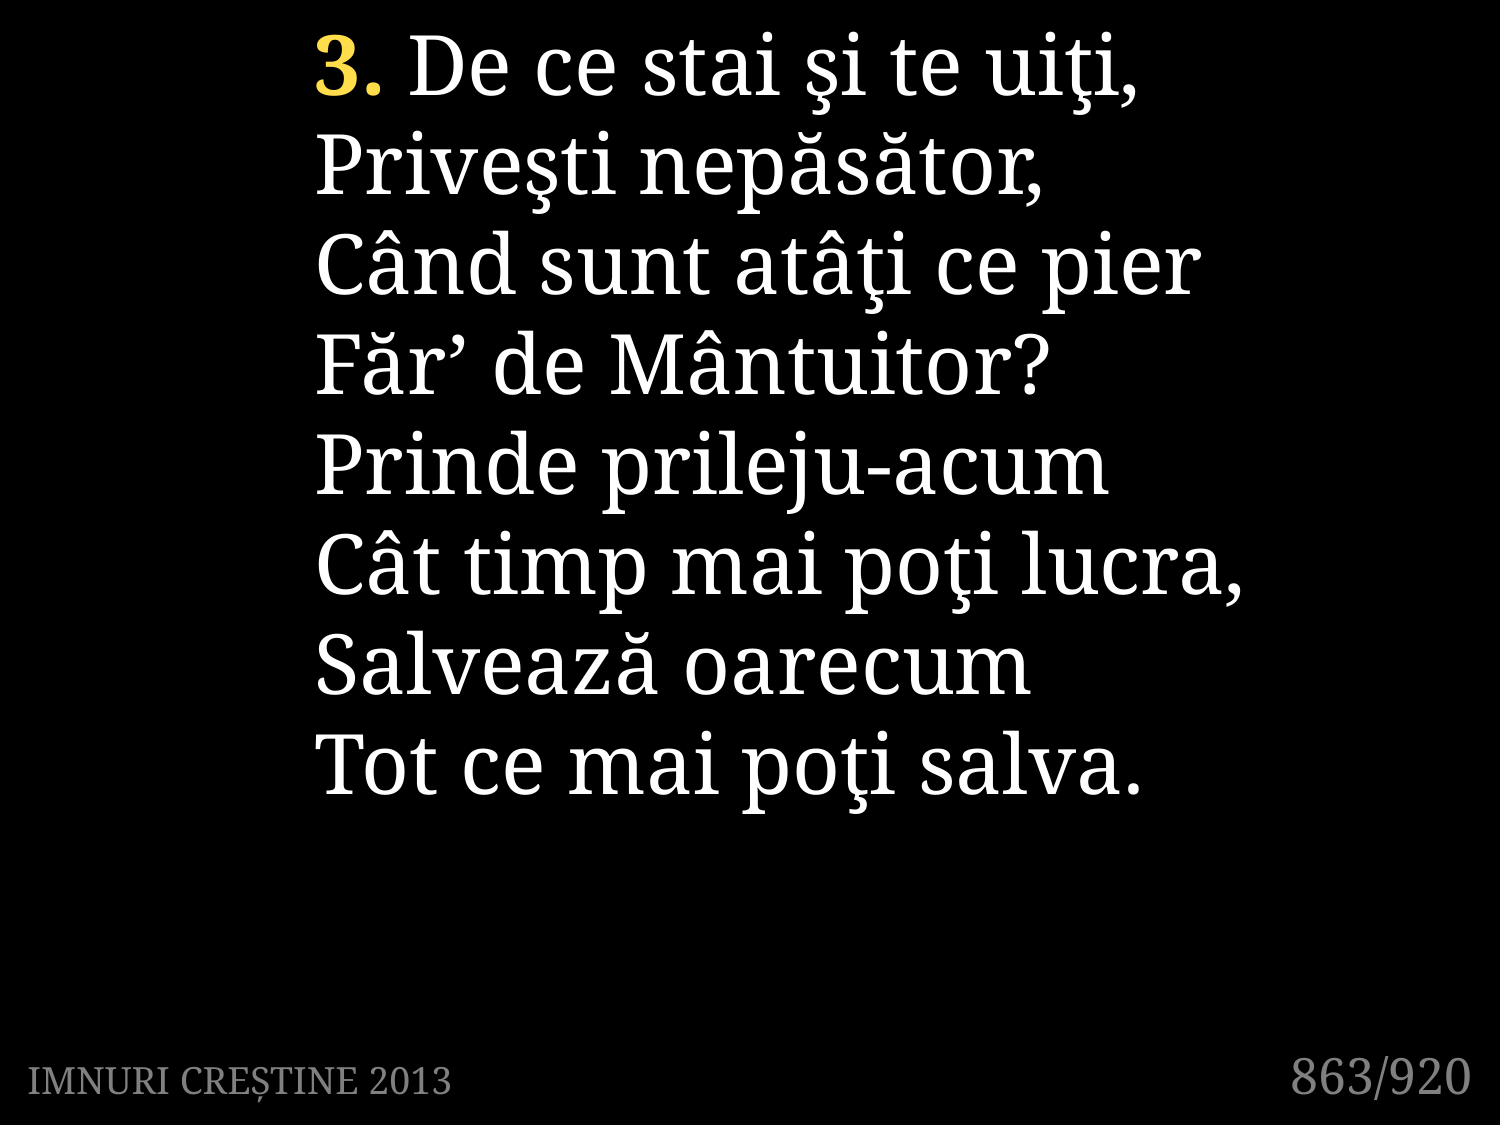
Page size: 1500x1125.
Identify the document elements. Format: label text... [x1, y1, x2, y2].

text_box IMNURI CREȘTINE 2013 [12, 1049, 637, 1110]
text_box 3. De ce stai şi te uiţi, Priveşti nepăsător, Când sunt atâţi ce pier Făr’ de Mântuitor? Prinde prileju-acum Cât timp mai poţi lucra, Salvează oarecum Tot ce mai poţi salva. [299, 4, 1500, 819]
text_box 863/920 [637, 1037, 1488, 1113]
